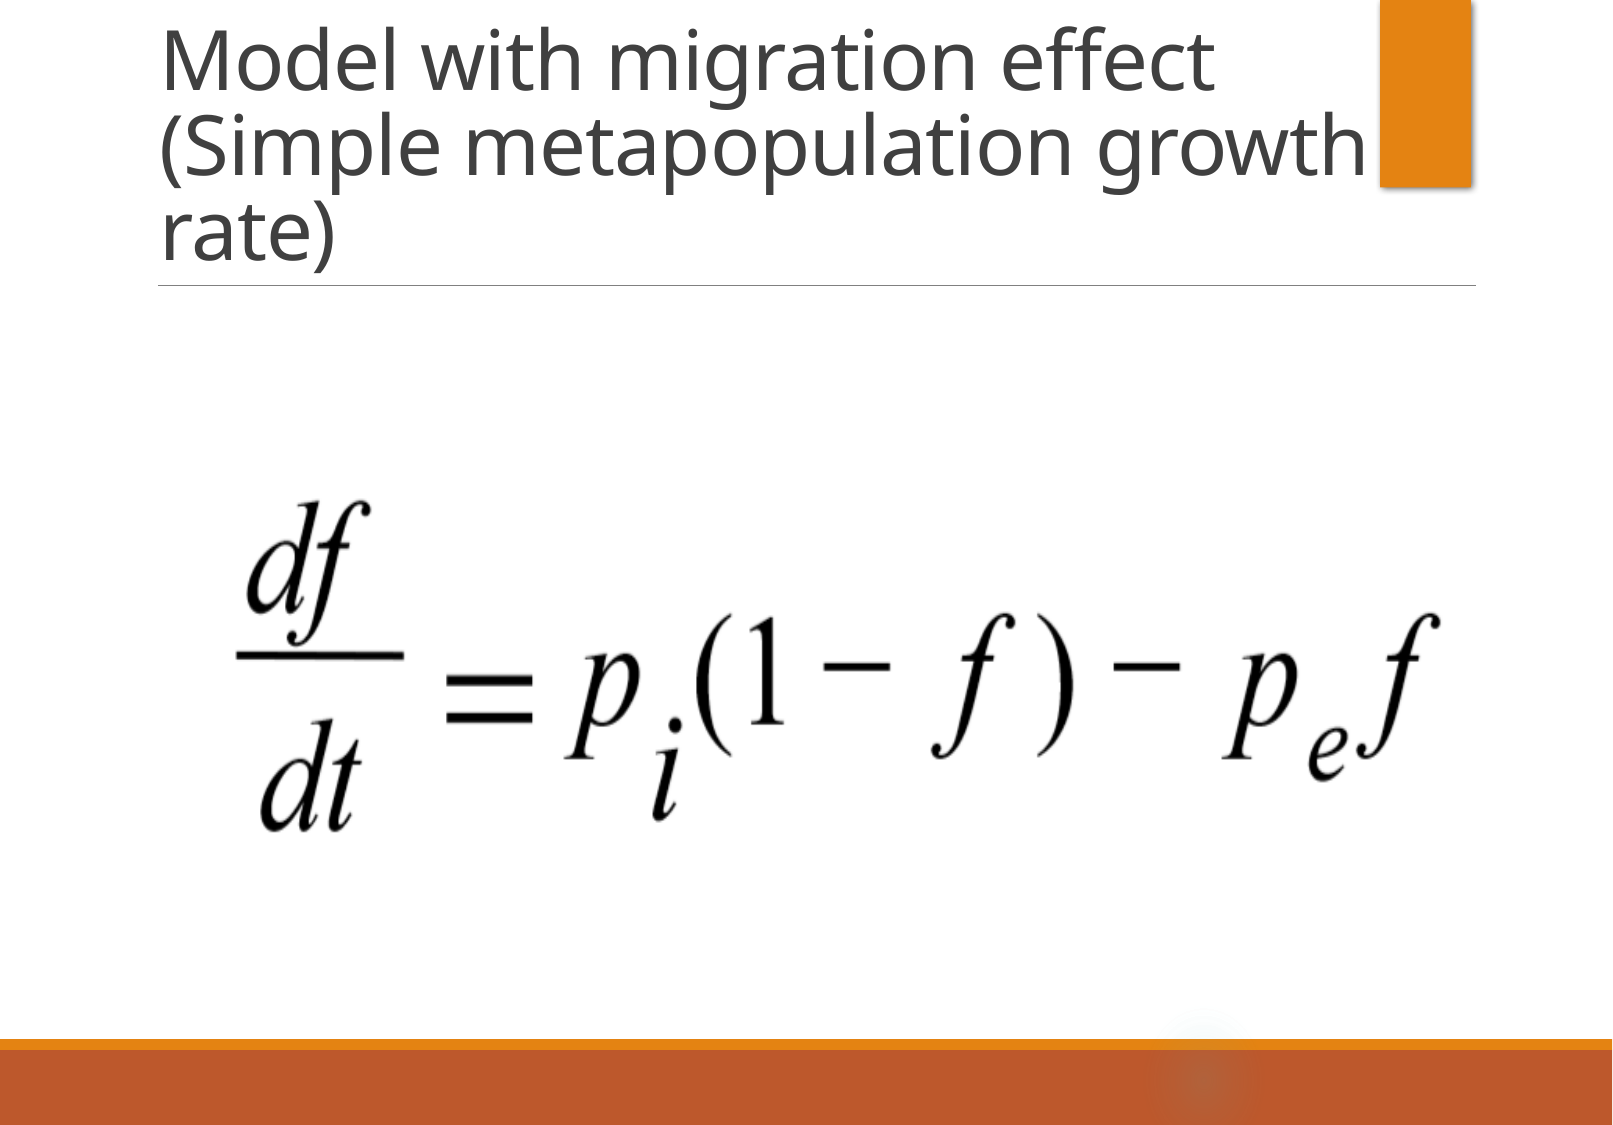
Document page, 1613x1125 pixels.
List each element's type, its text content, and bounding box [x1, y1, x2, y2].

title Model with migration effect (Simple metapopulation growth rate) [145, 47, 1423, 285]
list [158, 457, 1462, 887]
picture [1137, 999, 1270, 1125]
